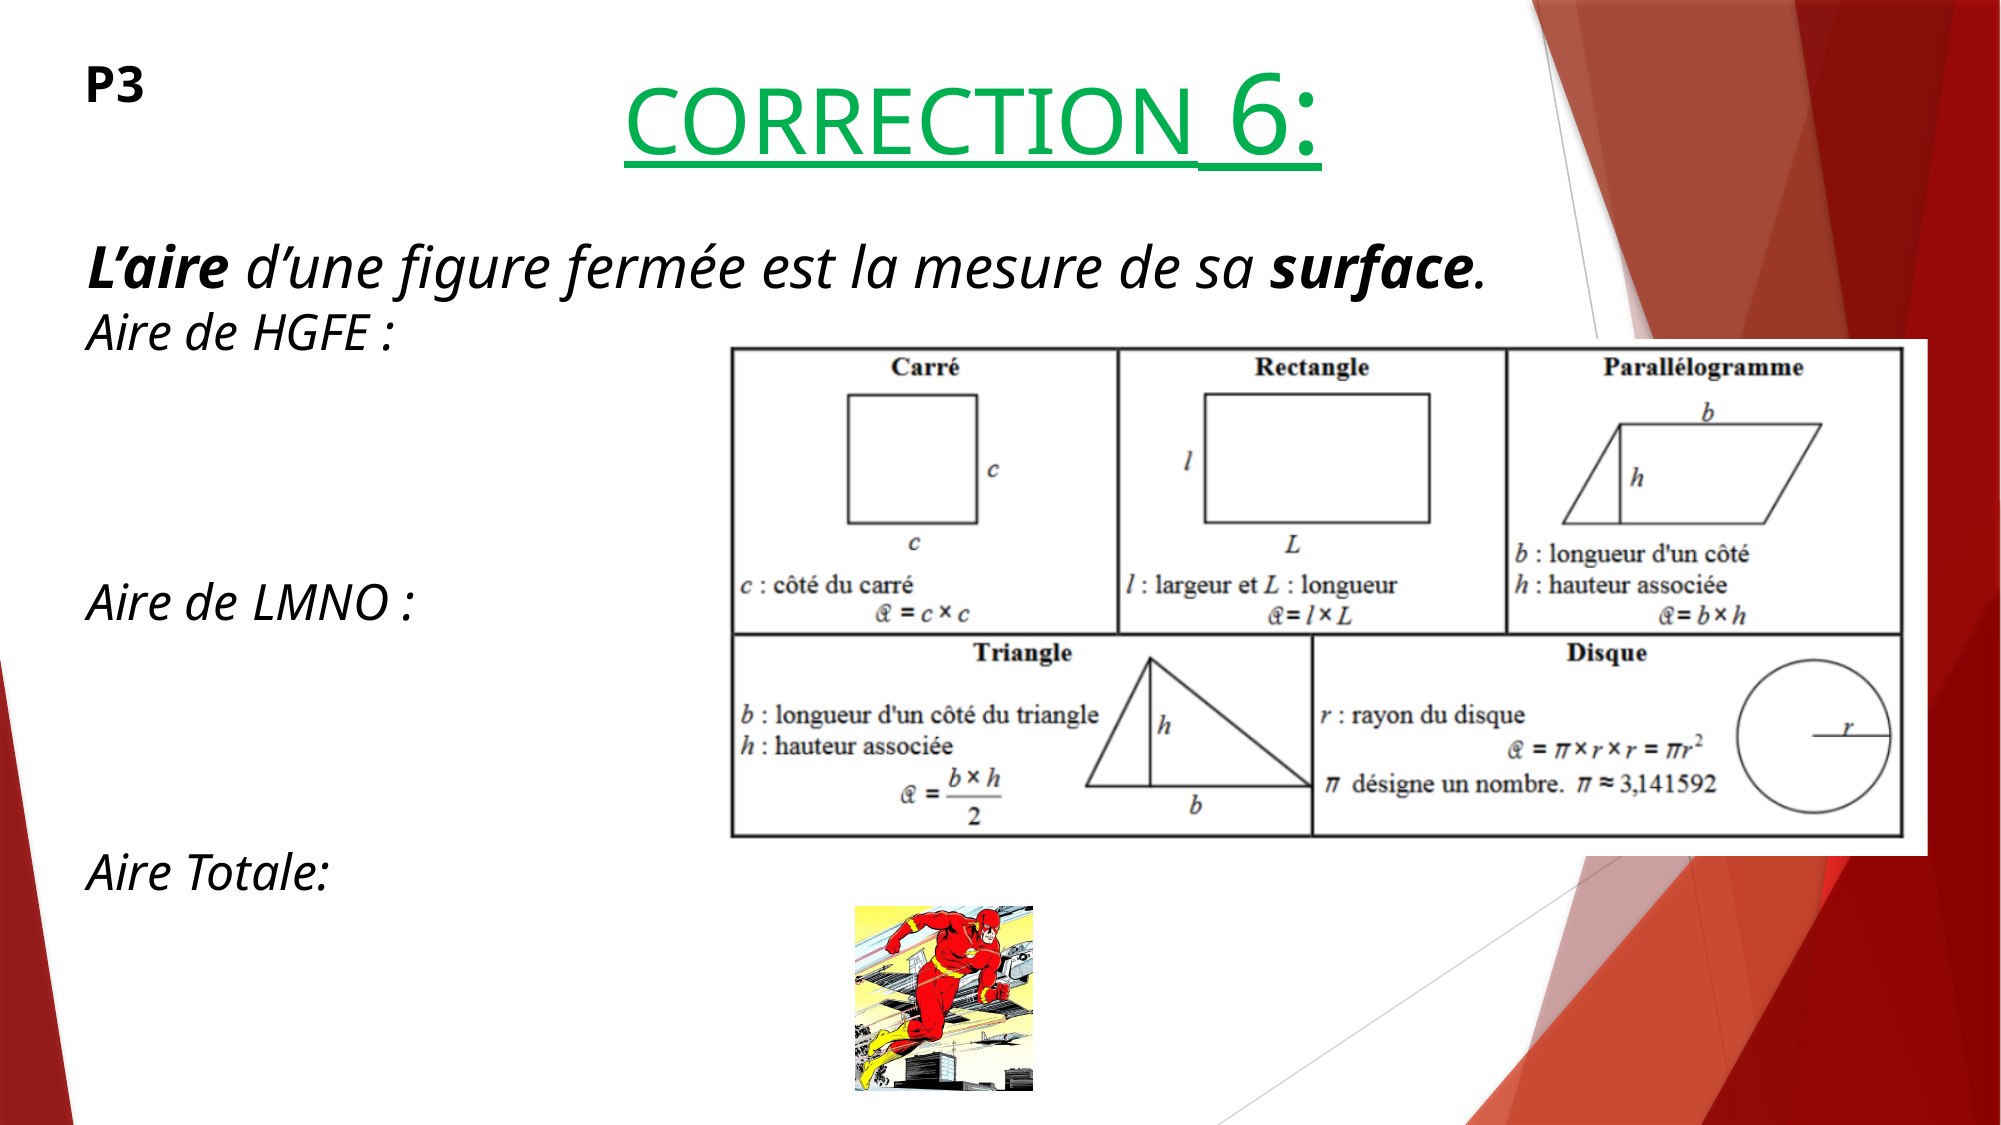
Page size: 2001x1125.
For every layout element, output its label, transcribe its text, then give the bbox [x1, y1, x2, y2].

picture [711, 339, 1929, 856]
text_box CORRECTION 6: [471, 34, 1474, 185]
text_box P3 [70, 45, 500, 120]
title [98, 317, 1612, 834]
picture [854, 905, 1033, 1092]
